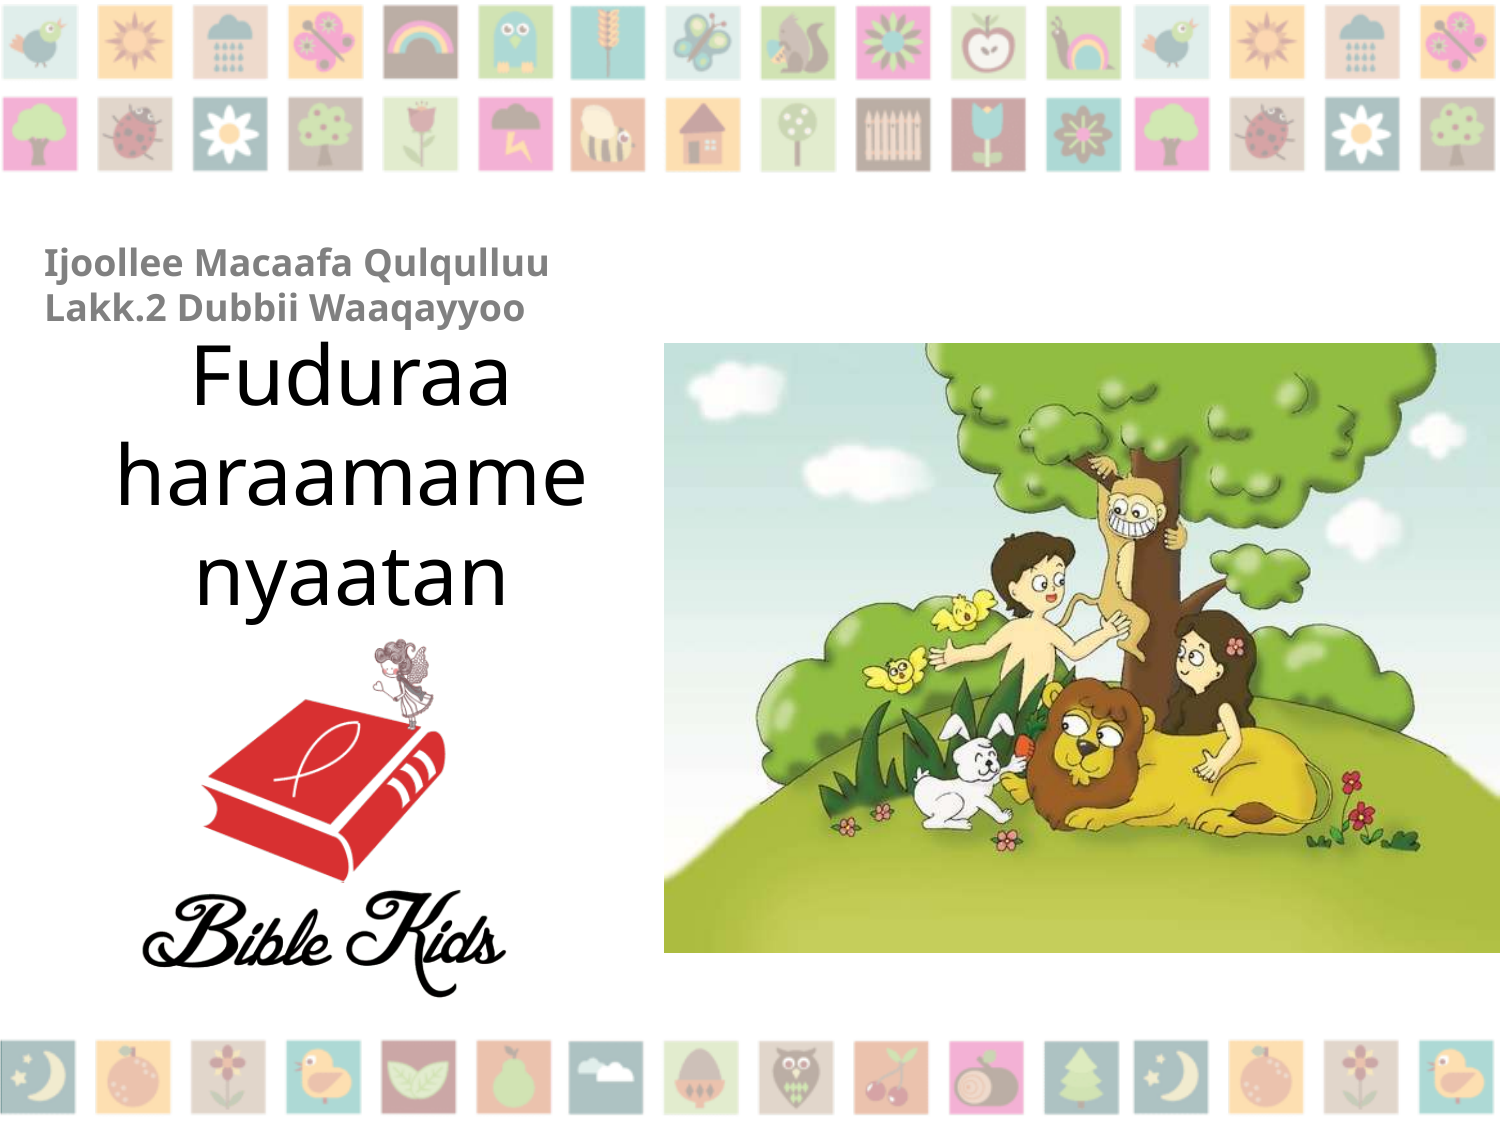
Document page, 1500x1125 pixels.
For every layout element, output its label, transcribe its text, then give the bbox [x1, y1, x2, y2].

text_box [0, 3, 1500, 181]
picture [664, 343, 1500, 953]
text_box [0, 1028, 1500, 1118]
text_box Fuduraa haraamame nyaatan [29, 314, 675, 630]
text_box Ijoollee Macaafa Qulqulluu Lakk.2 Dubbii Waaqayyoo [29, 231, 665, 314]
picture [117, 600, 544, 1027]
